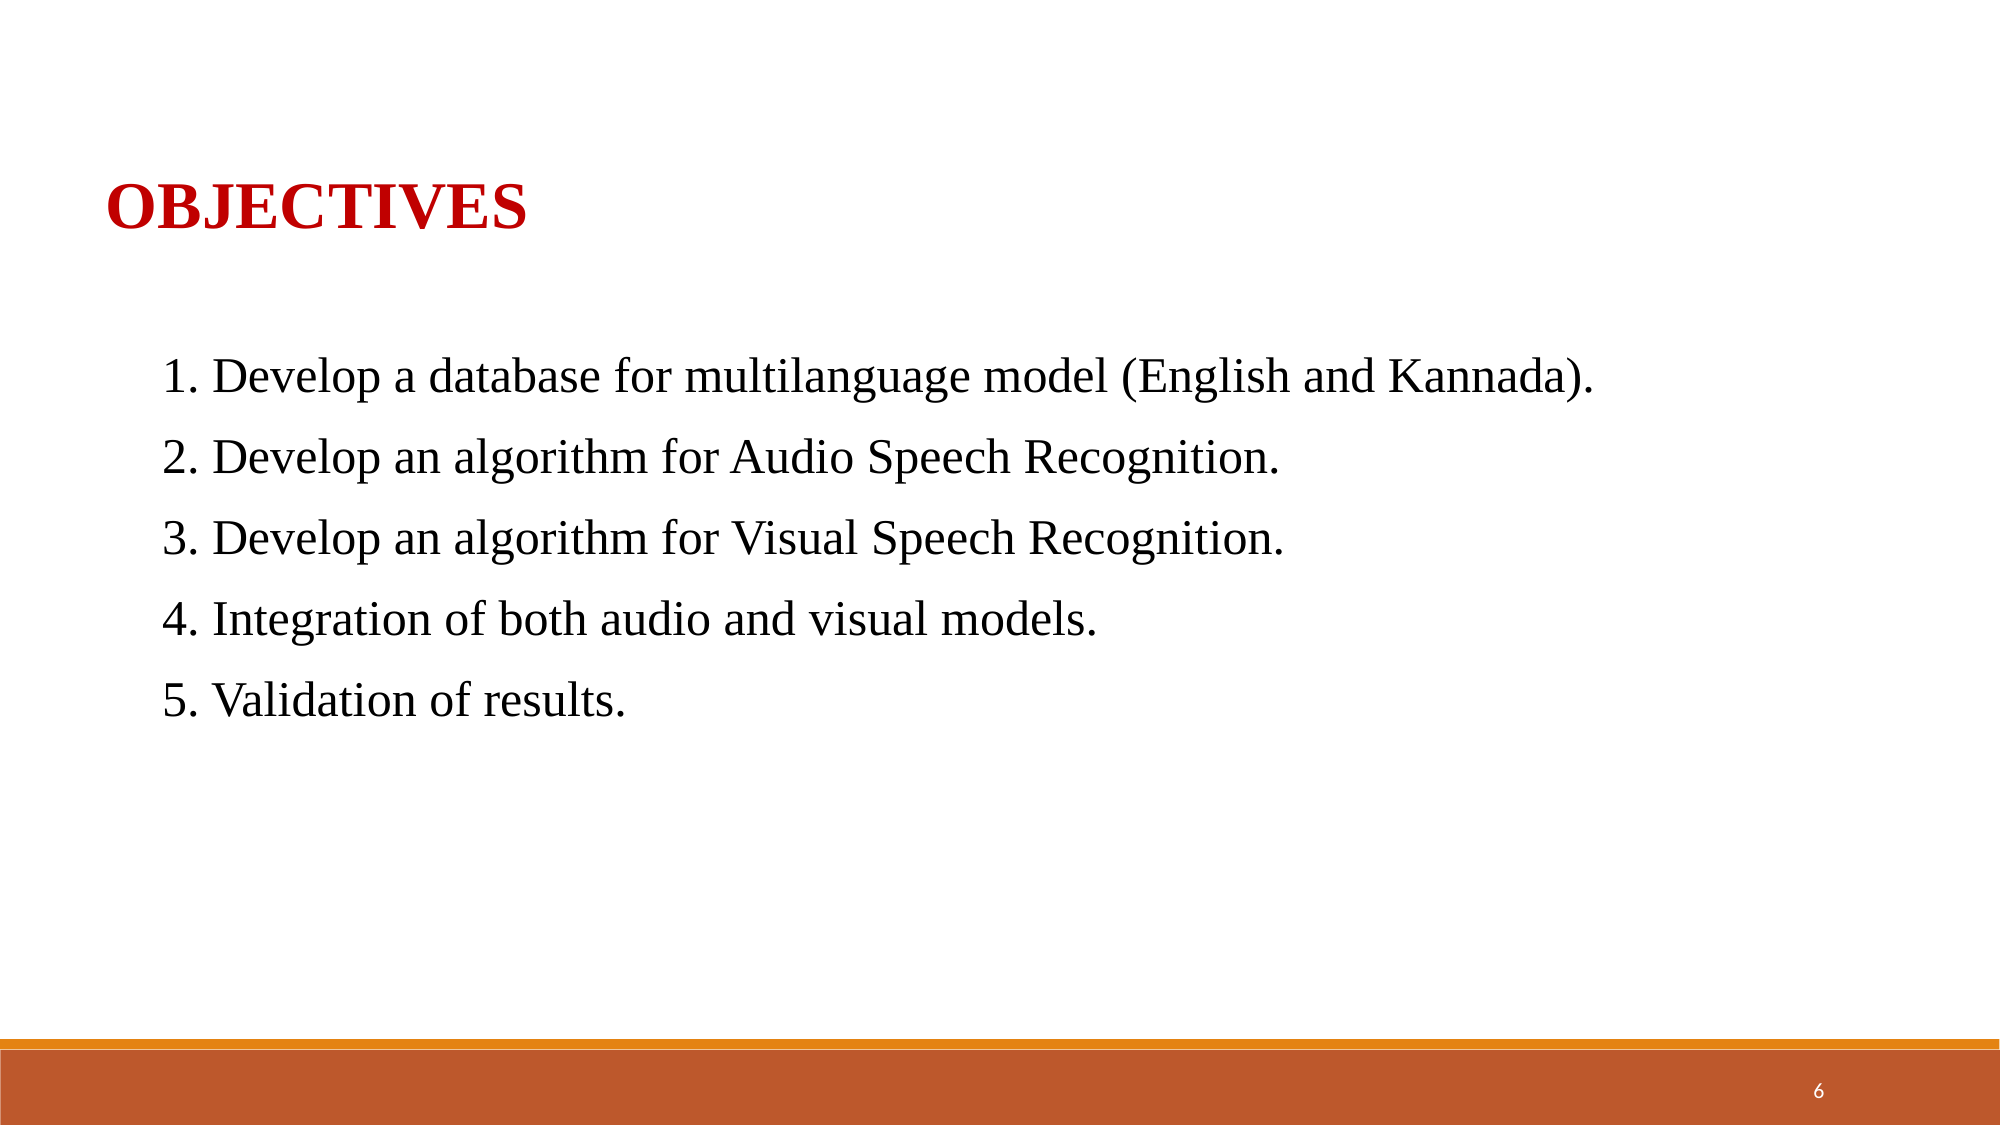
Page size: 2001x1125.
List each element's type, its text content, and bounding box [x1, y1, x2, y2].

text_box OBJECTIVES [90, 82, 1753, 275]
slide_number 6 [1624, 1059, 1840, 1120]
text_box 1. Develop a database for multilanguage model (English and Kannada). 2. Develop an algorithm for Audio Speech Recognition. 3. Develop an algorithm for Visual Speech Recognition. 4. Integration of both audio and visual models. 5. Validation of results. [90, 275, 1753, 874]
